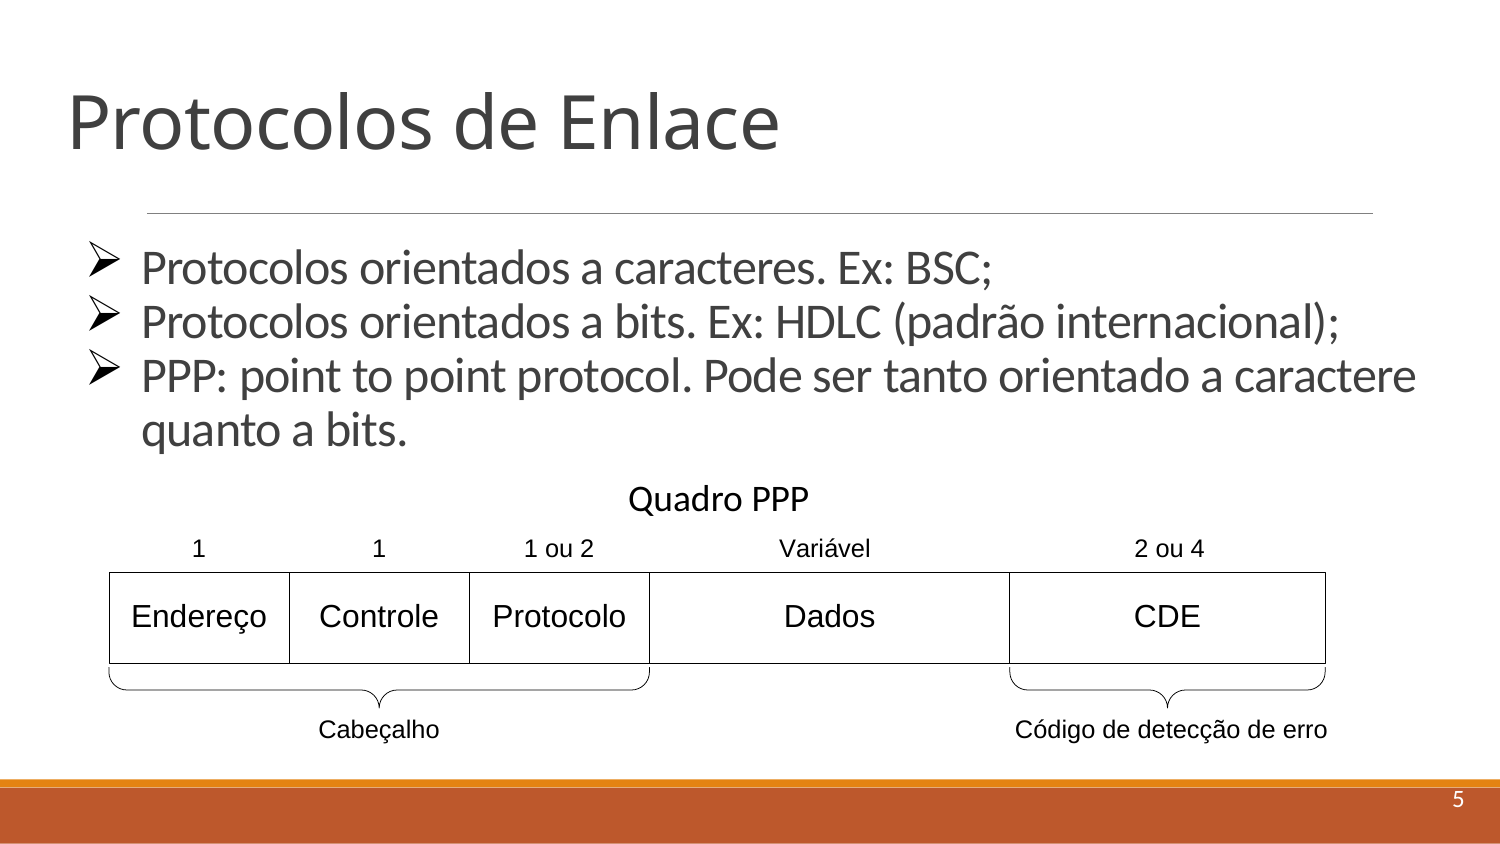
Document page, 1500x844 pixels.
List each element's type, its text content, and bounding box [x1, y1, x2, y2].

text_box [104, 527, 1333, 750]
slide_number 5 [1389, 764, 1480, 830]
title Protocolos de Enlace [51, 72, 1449, 167]
list Protocolos orientados a caracteres. Ex: BSC; Protocolos orientados a bits. Ex: HDLC (padrão internacional); PPP: point to point protocol. Pode ser tanto orientado a caractere quanto a bits. [51, 189, 1449, 750]
text_box Quadro PPP [613, 466, 825, 524]
